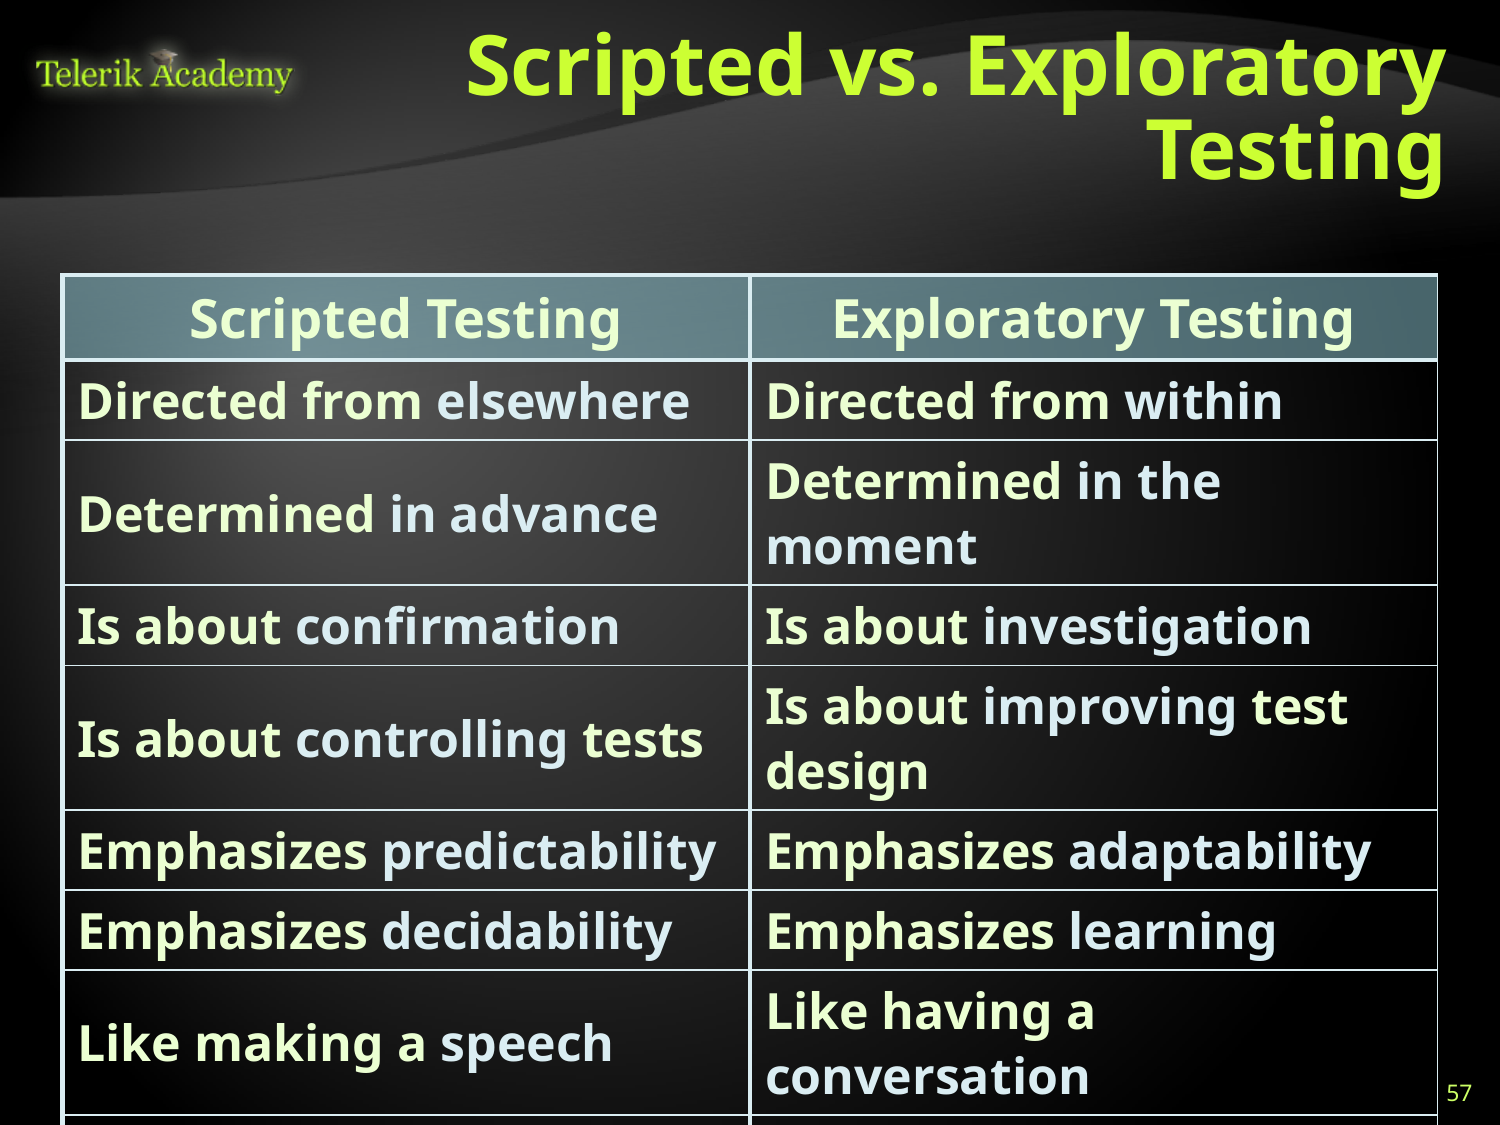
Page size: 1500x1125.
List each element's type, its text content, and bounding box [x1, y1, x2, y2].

table_cell Is about investigation [752, 586, 1437, 665]
table_cell Like making a speech [65, 971, 748, 1114]
table_cell Like playing in a jam session [752, 1116, 1437, 1125]
table_cell Is about controlling tests [65, 666, 748, 809]
table_cell Determined in advance [65, 441, 748, 584]
slide_number 57 [1438, 1074, 1488, 1113]
table_cell Emphasizes predictability [65, 811, 748, 889]
table_cell Is about confirmation [65, 586, 748, 665]
table_cell Like having a conversation [752, 971, 1437, 1114]
table_cell Like playing from a score [65, 1116, 748, 1125]
table_cell Directed from elsewhere [65, 362, 748, 439]
table_header Scripted Testing [65, 277, 748, 358]
table_cell Emphasizes learning [752, 891, 1437, 969]
table_cell Emphasizes adaptability [752, 811, 1437, 889]
table_cell Determined in the moment [752, 441, 1437, 584]
title Scripted vs. Exploratory Testing [300, 37, 1463, 188]
table_cell Emphasizes decidability [65, 891, 748, 969]
table_header Exploratory Testing [752, 277, 1437, 358]
table_cell Is about improving test design [752, 666, 1437, 809]
picture [0, 0, 1500, 1125]
table_cell Directed from within [752, 362, 1437, 439]
